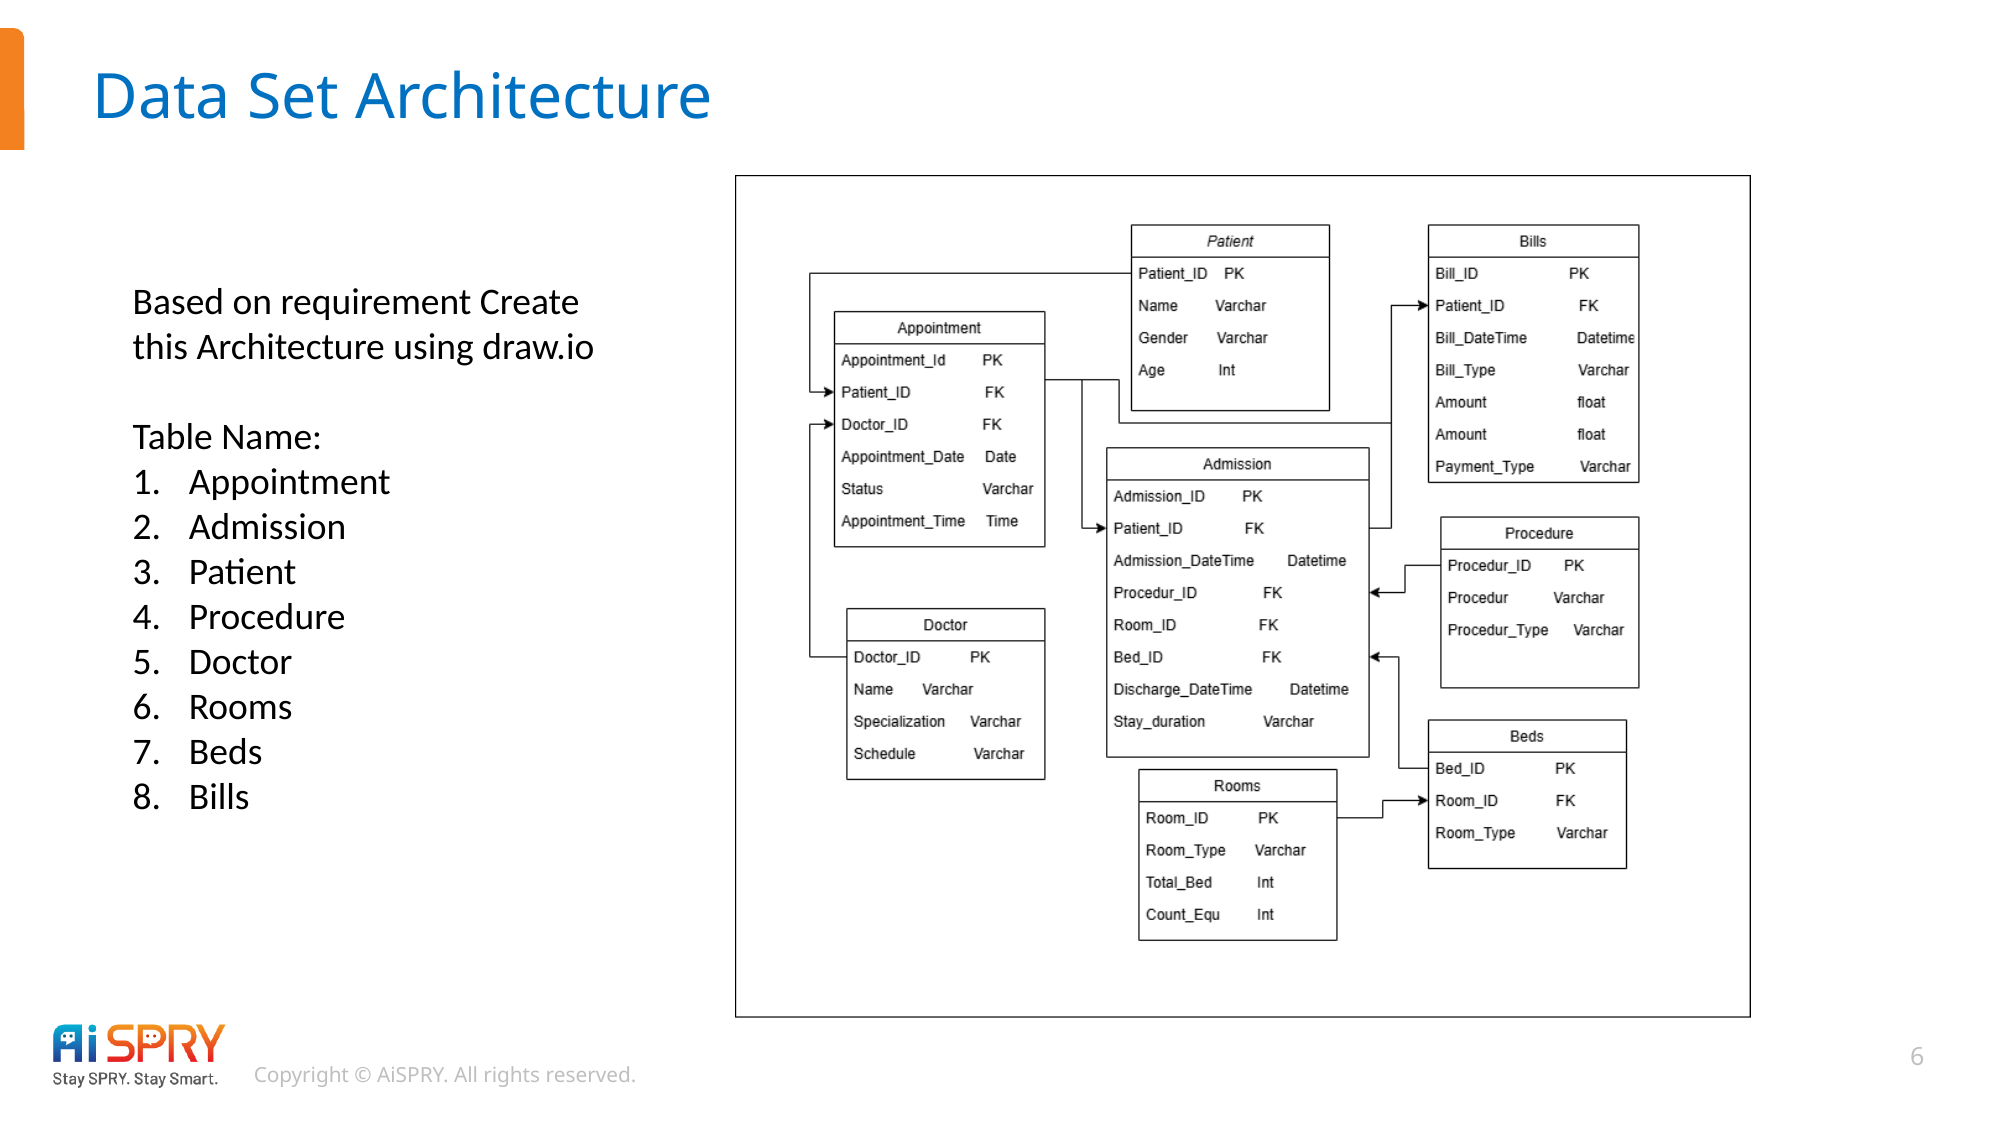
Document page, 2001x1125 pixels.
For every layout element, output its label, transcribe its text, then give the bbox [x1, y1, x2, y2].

text_box Based on requirement Create this Architecture using draw.io Table Name: Appointment Admission Patient Procedure Doctor Rooms Beds Bills [117, 269, 625, 825]
title Data Set Architecture [78, 56, 1951, 140]
picture [735, 175, 1751, 1019]
picture [31, 1002, 246, 1110]
